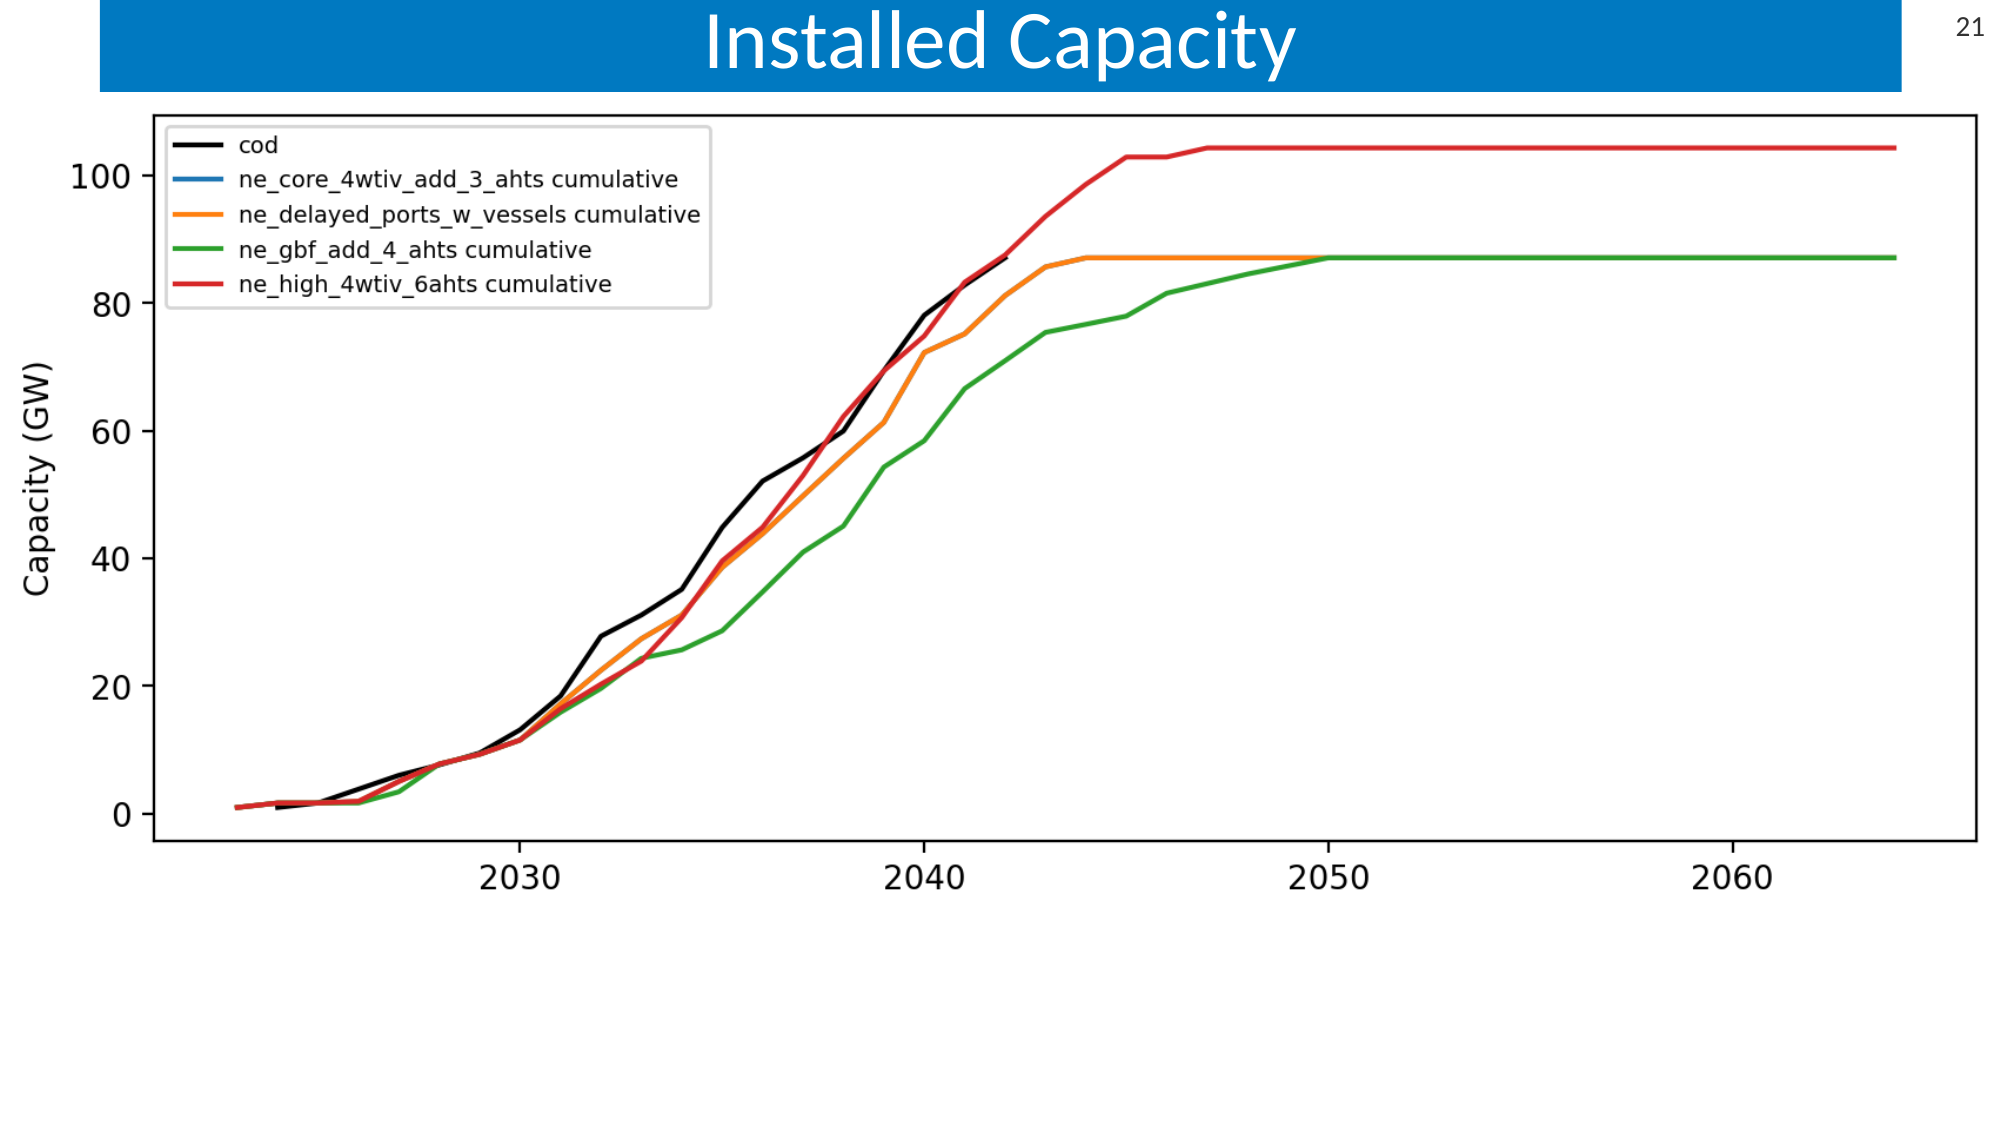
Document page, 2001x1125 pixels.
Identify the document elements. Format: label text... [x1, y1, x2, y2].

picture [0, 92, 2000, 920]
title Installed Capacity [99, 0, 1902, 89]
